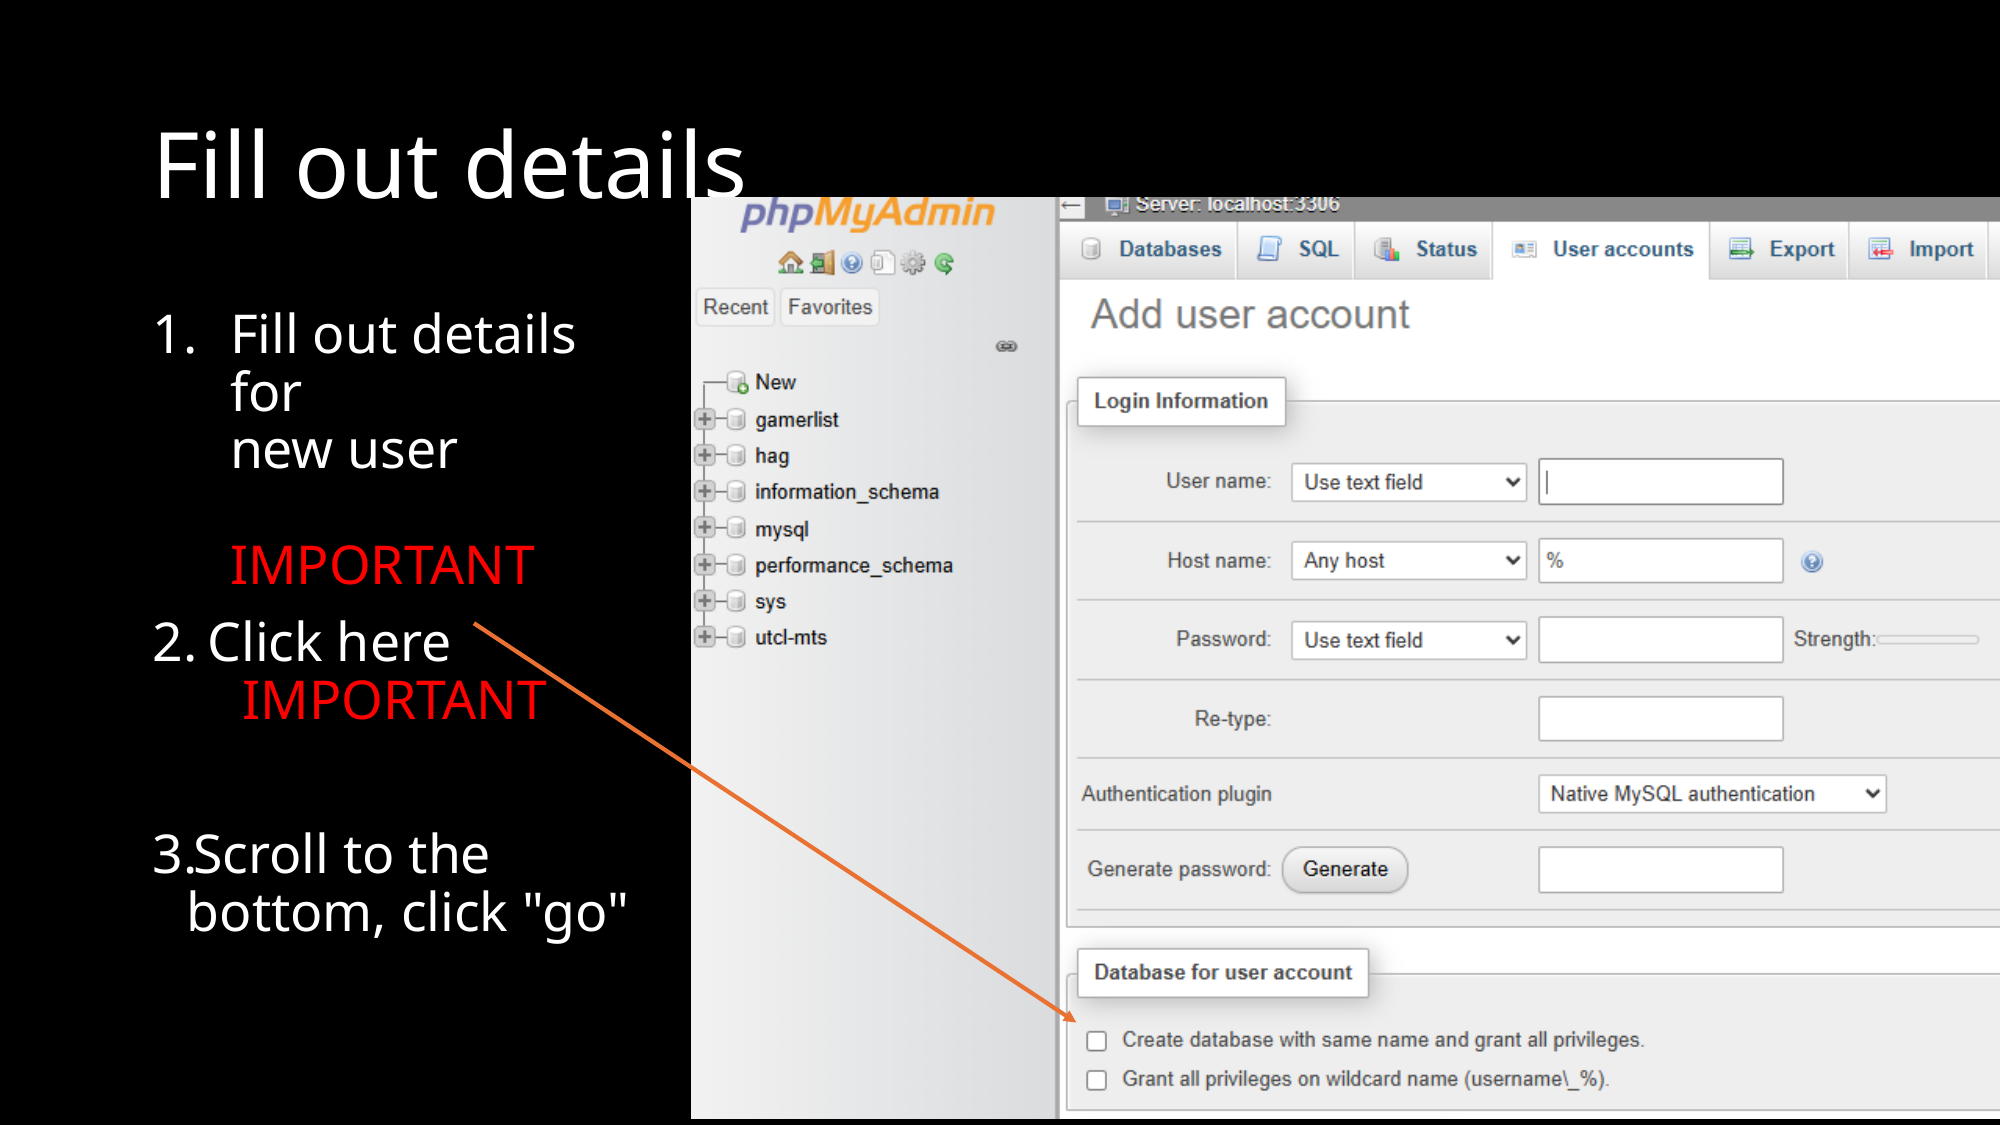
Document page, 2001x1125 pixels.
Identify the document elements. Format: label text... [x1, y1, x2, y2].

list Fill out details for new user IMPORTANT Click here IMPORTANT Scroll to the bottom, click "go" [137, 299, 662, 1014]
title Fill out details [137, 59, 1863, 278]
picture [691, 197, 2000, 1119]
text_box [473, 622, 1077, 1024]
